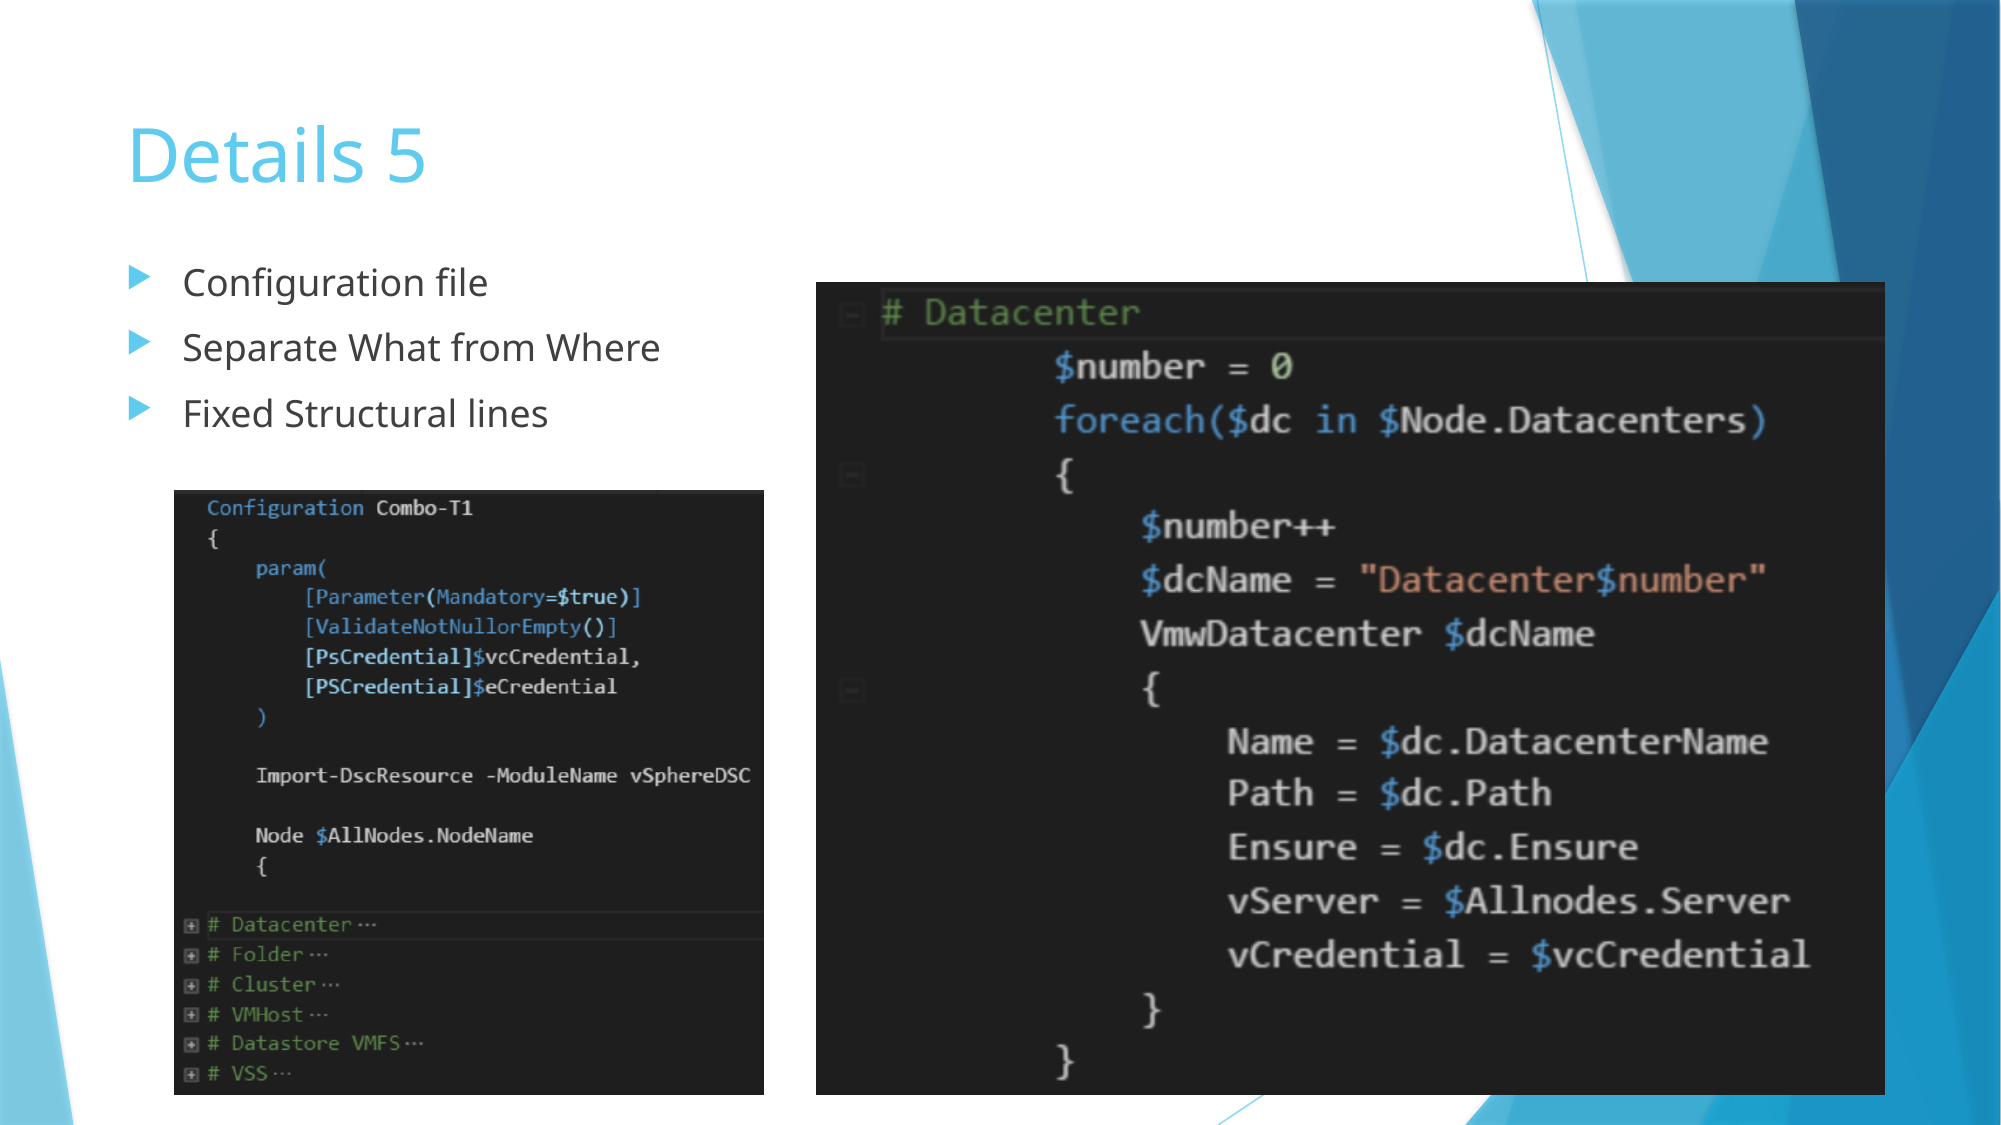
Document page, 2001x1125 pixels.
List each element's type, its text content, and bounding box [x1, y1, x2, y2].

title Details 5 [111, 99, 1522, 251]
picture [815, 282, 1886, 1096]
list Configuration file Separate What from Where Fixed Structural lines [111, 251, 1522, 888]
picture [174, 490, 764, 1096]
